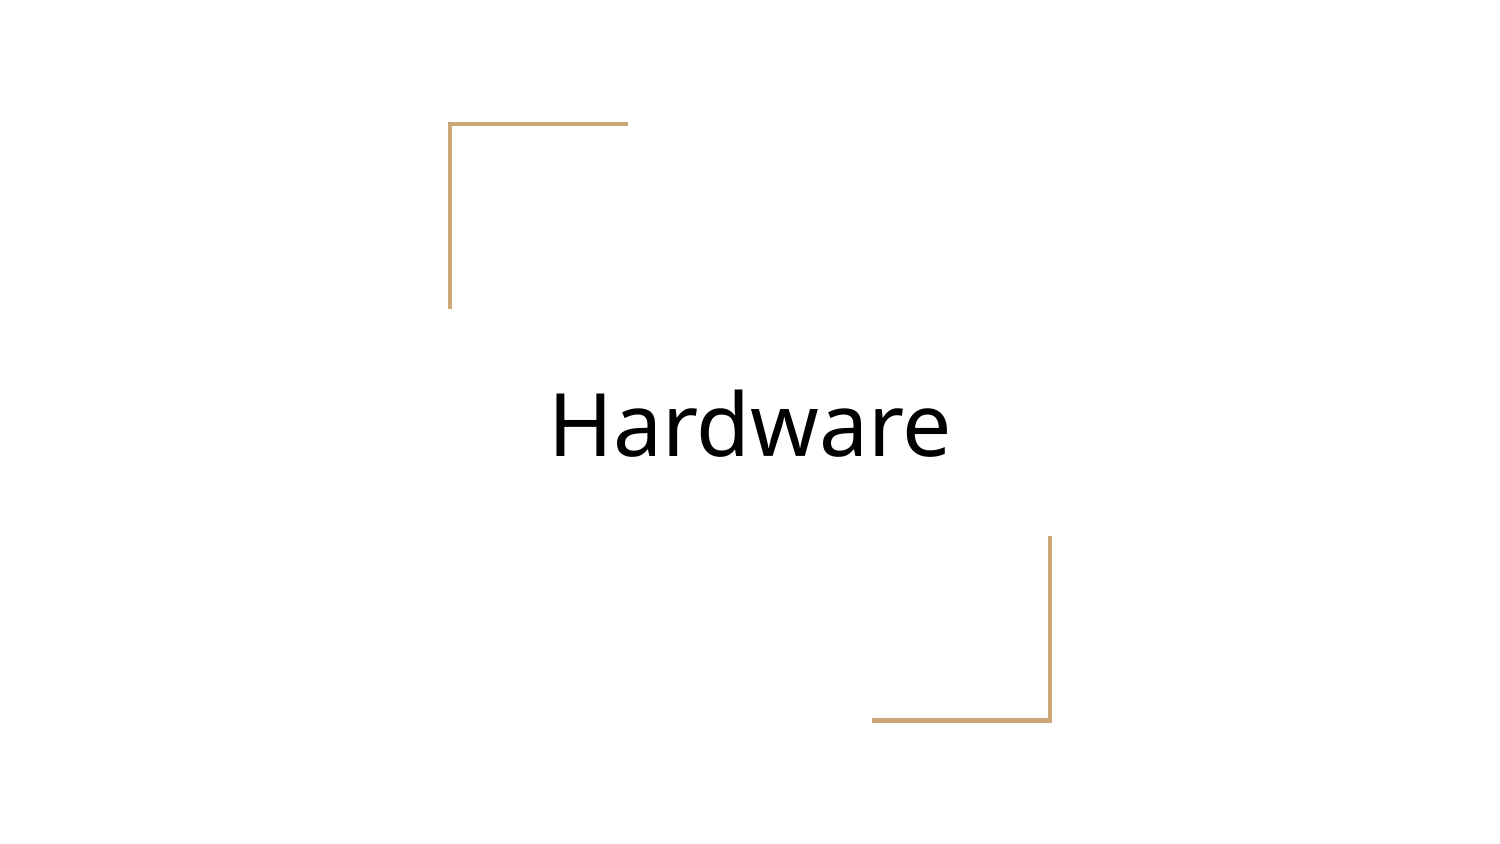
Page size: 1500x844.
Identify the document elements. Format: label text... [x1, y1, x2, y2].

title Hardware [499, 236, 1001, 490]
